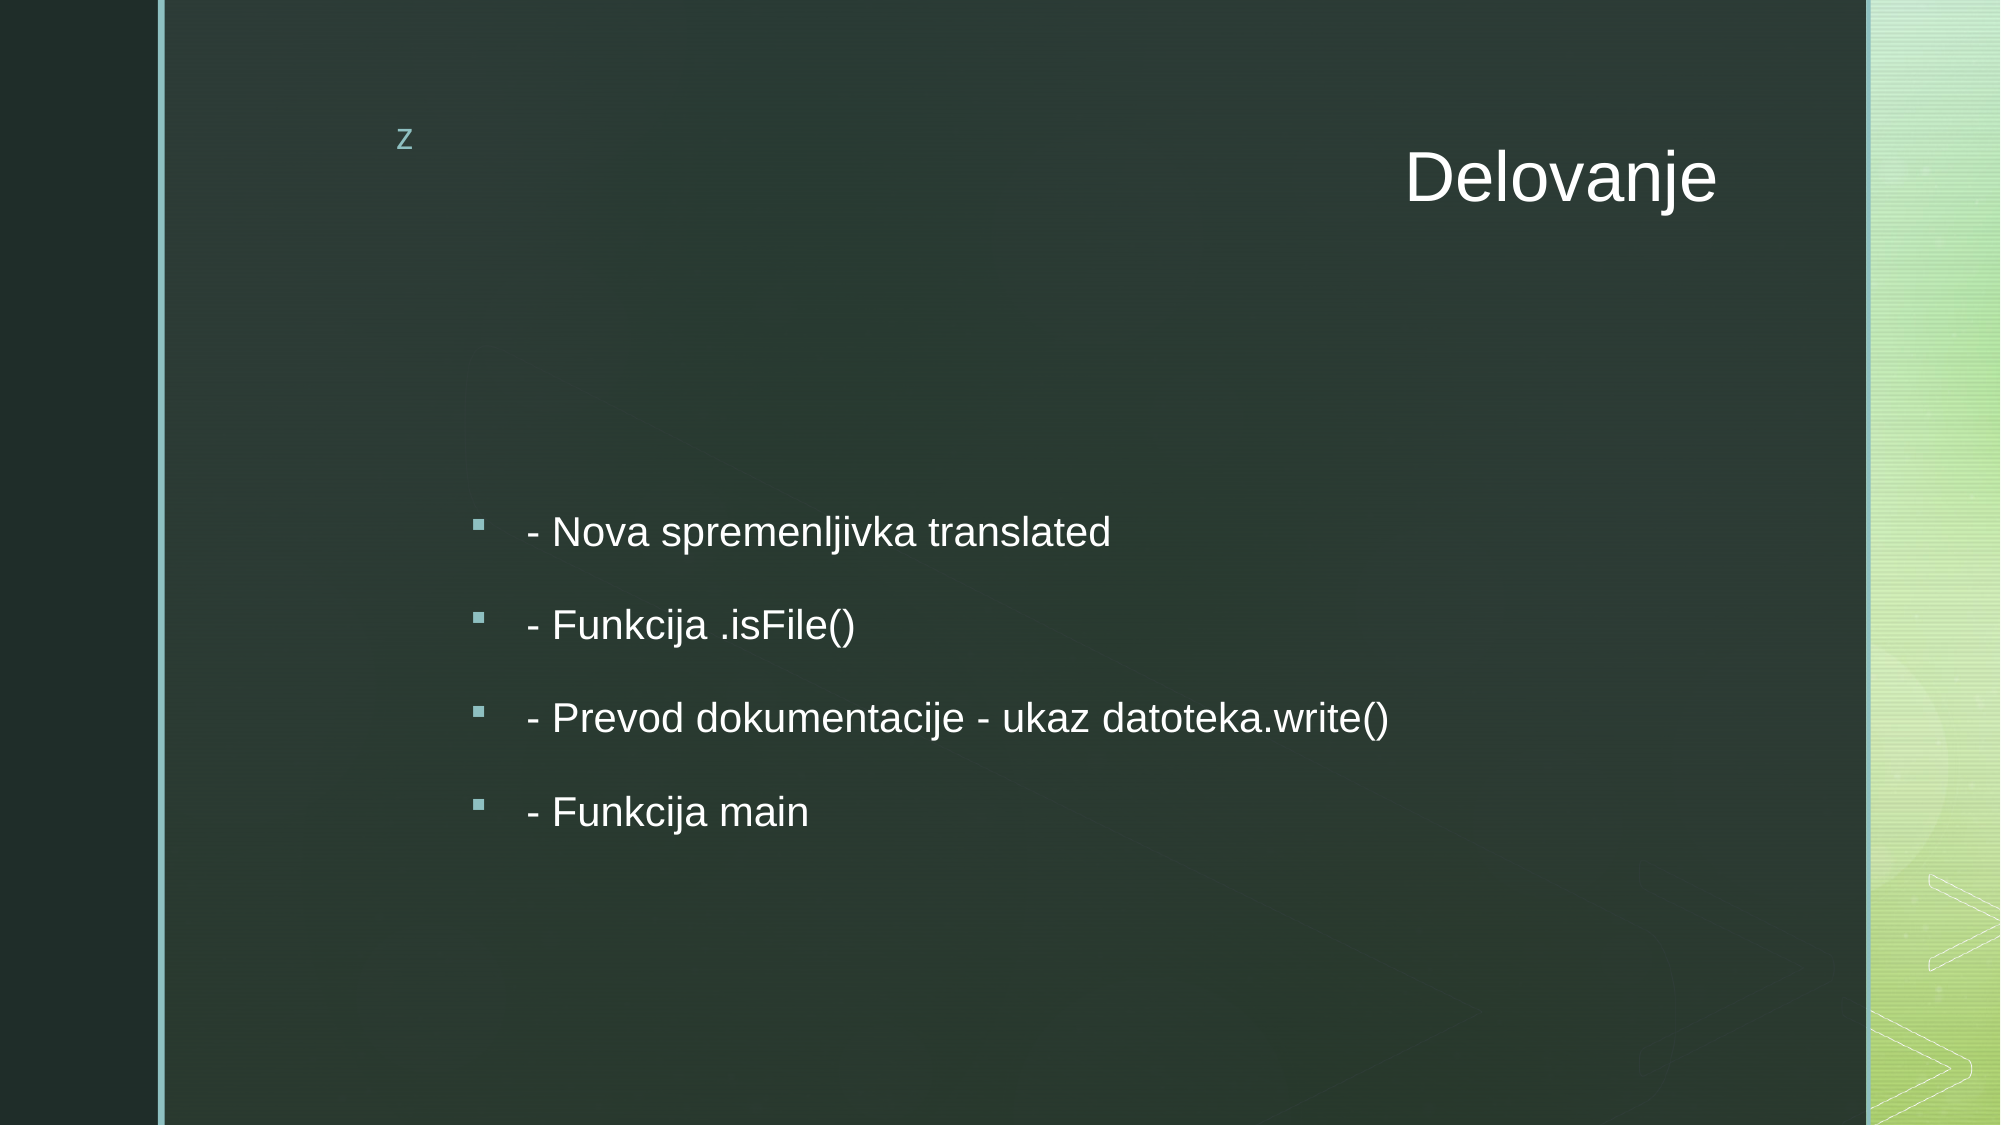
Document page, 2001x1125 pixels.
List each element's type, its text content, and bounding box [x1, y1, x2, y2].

picture [1871, 0, 2001, 1125]
list - Nova spremenljivka translated - Funkcija .isFile() - Prevod dokumentacije - ukaz datoteka.write() - Funkcija main [454, 336, 1734, 993]
title Delovanje [428, 132, 1734, 310]
